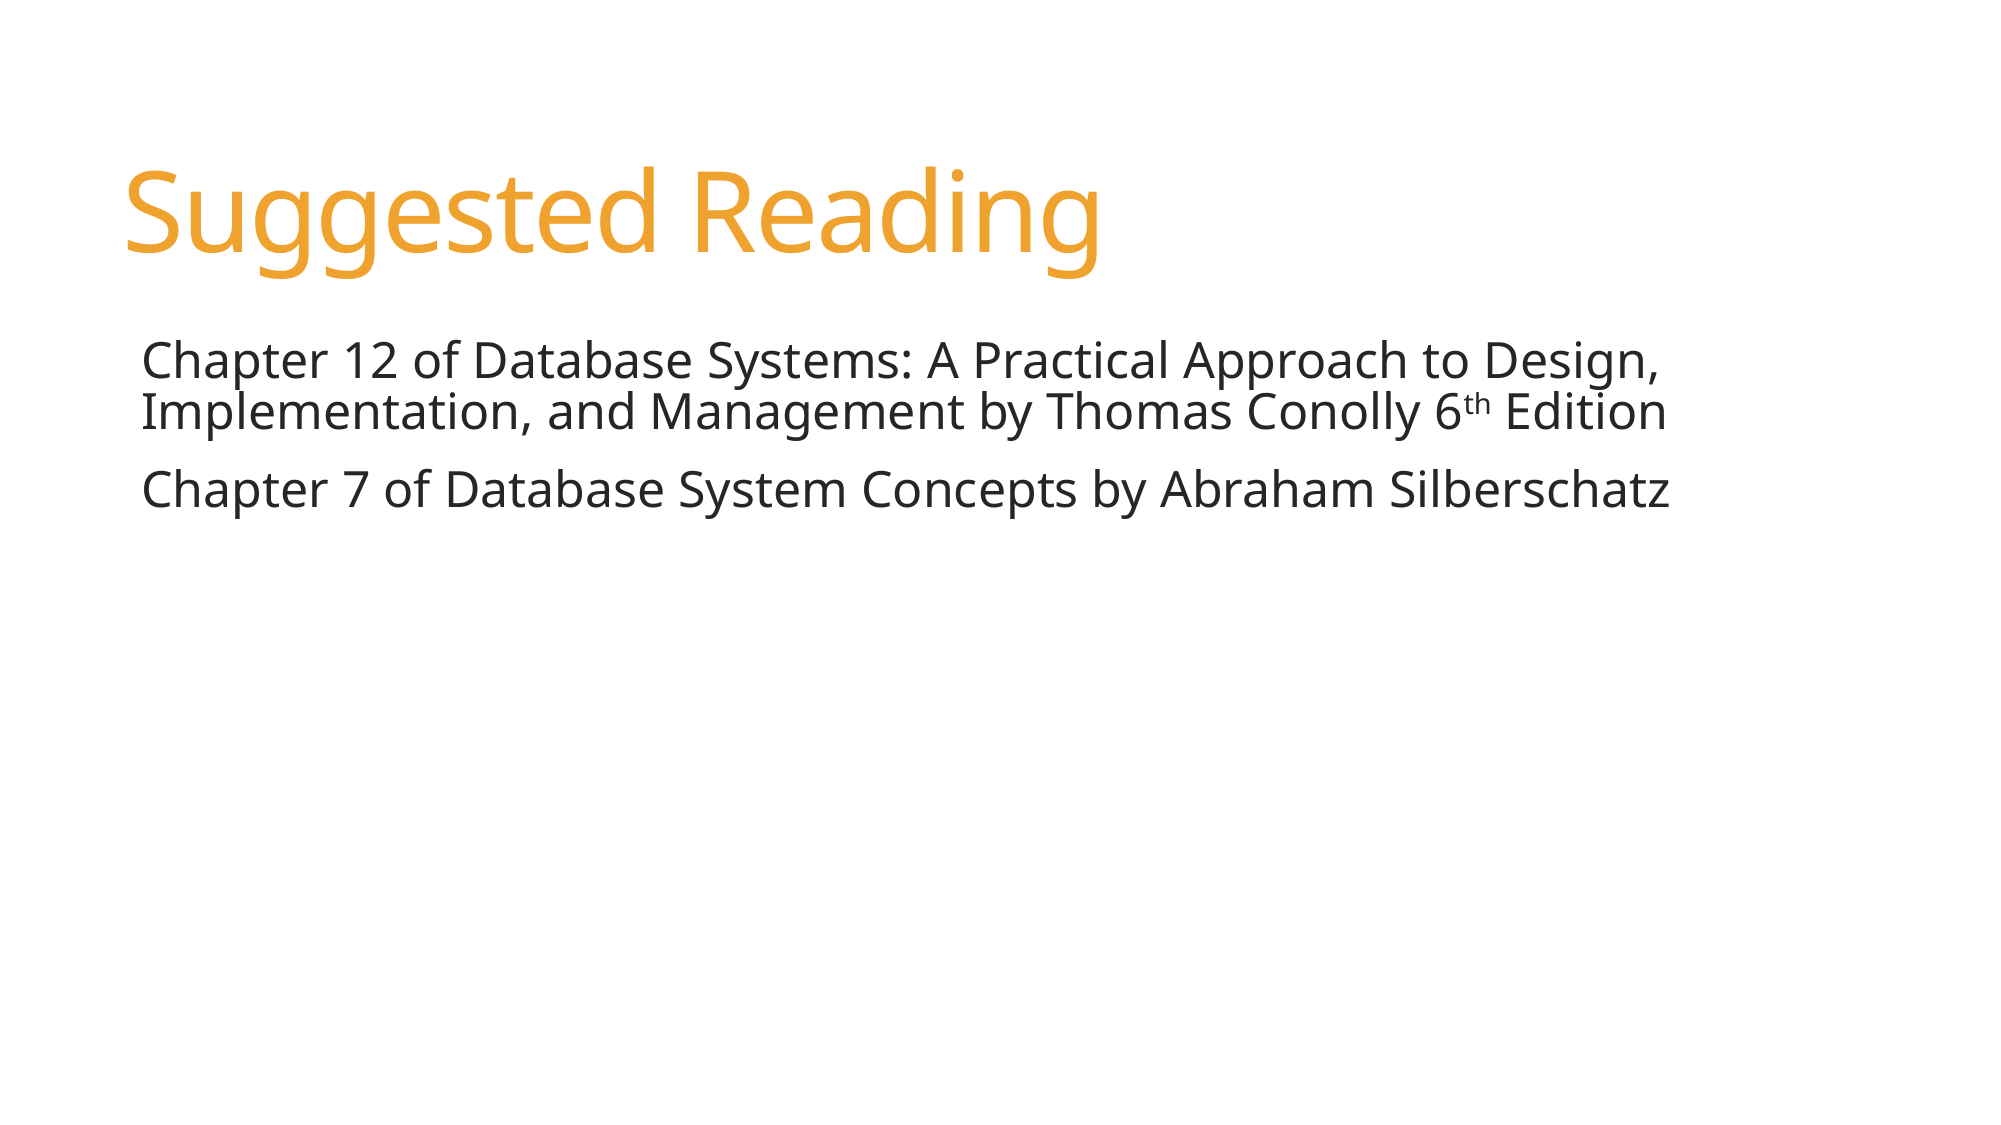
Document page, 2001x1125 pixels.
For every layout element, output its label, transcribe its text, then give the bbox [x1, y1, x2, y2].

list Chapter 12 of Database Systems: A Practical Approach to Design, Implementation, and Management by Thomas Conolly 6th Edition Chapter 7 of Database System Concepts by Abraham Silberschatz [111, 329, 1876, 948]
title Suggested Reading [107, 81, 1875, 354]
